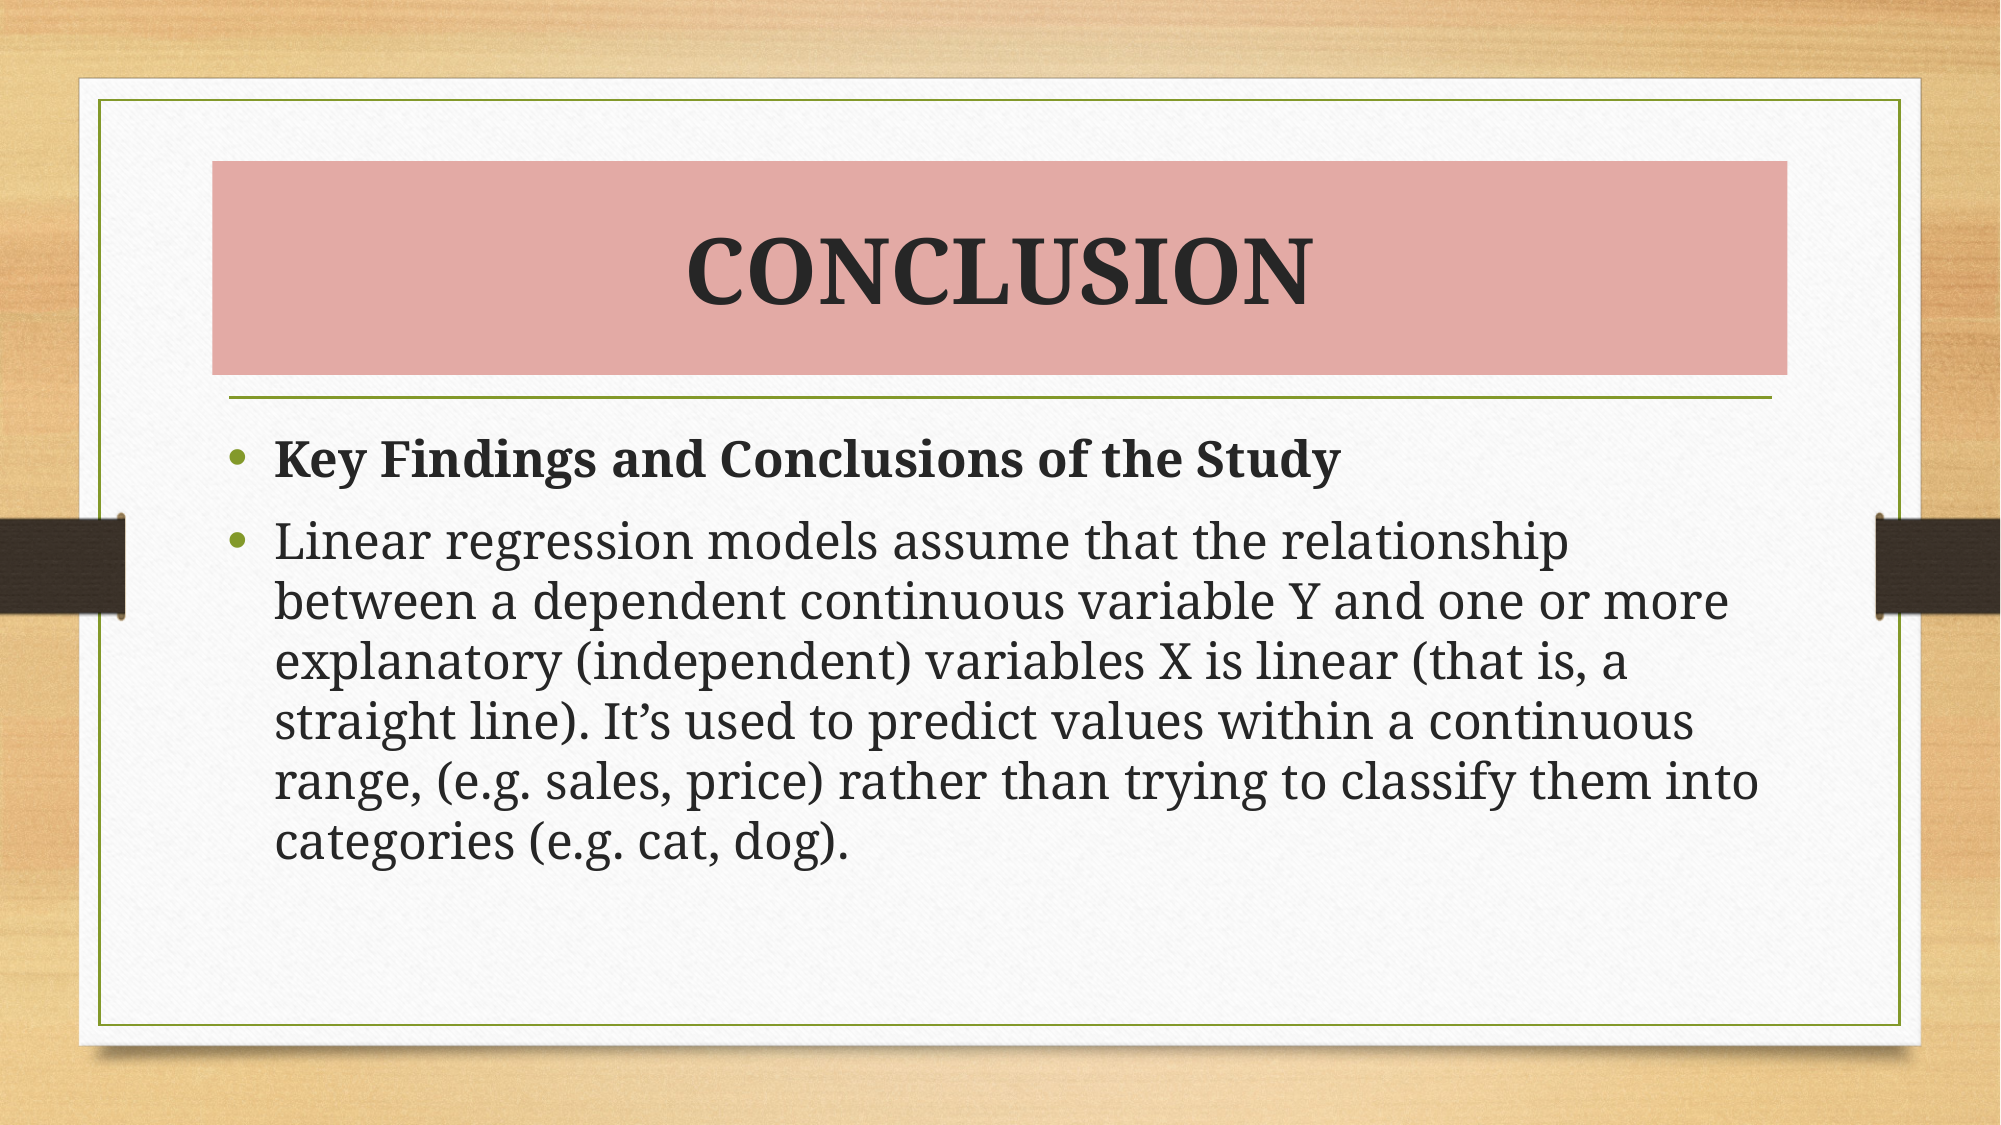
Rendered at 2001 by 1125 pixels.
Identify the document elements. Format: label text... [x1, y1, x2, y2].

title CONCLUSION [212, 161, 1788, 375]
list Key Findings and Conclusions of the Study Linear regression models assume that the relationship between a dependent continuous variable Y and one or more explanatory (independent) variables X is linear (that is, a straight line). It’s used to predict values within a continuous range, (e.g. sales, price) rather than trying to classify them into categories (e.g. cat, dog). [212, 419, 1788, 964]
picture [0, 0, 2001, 1125]
